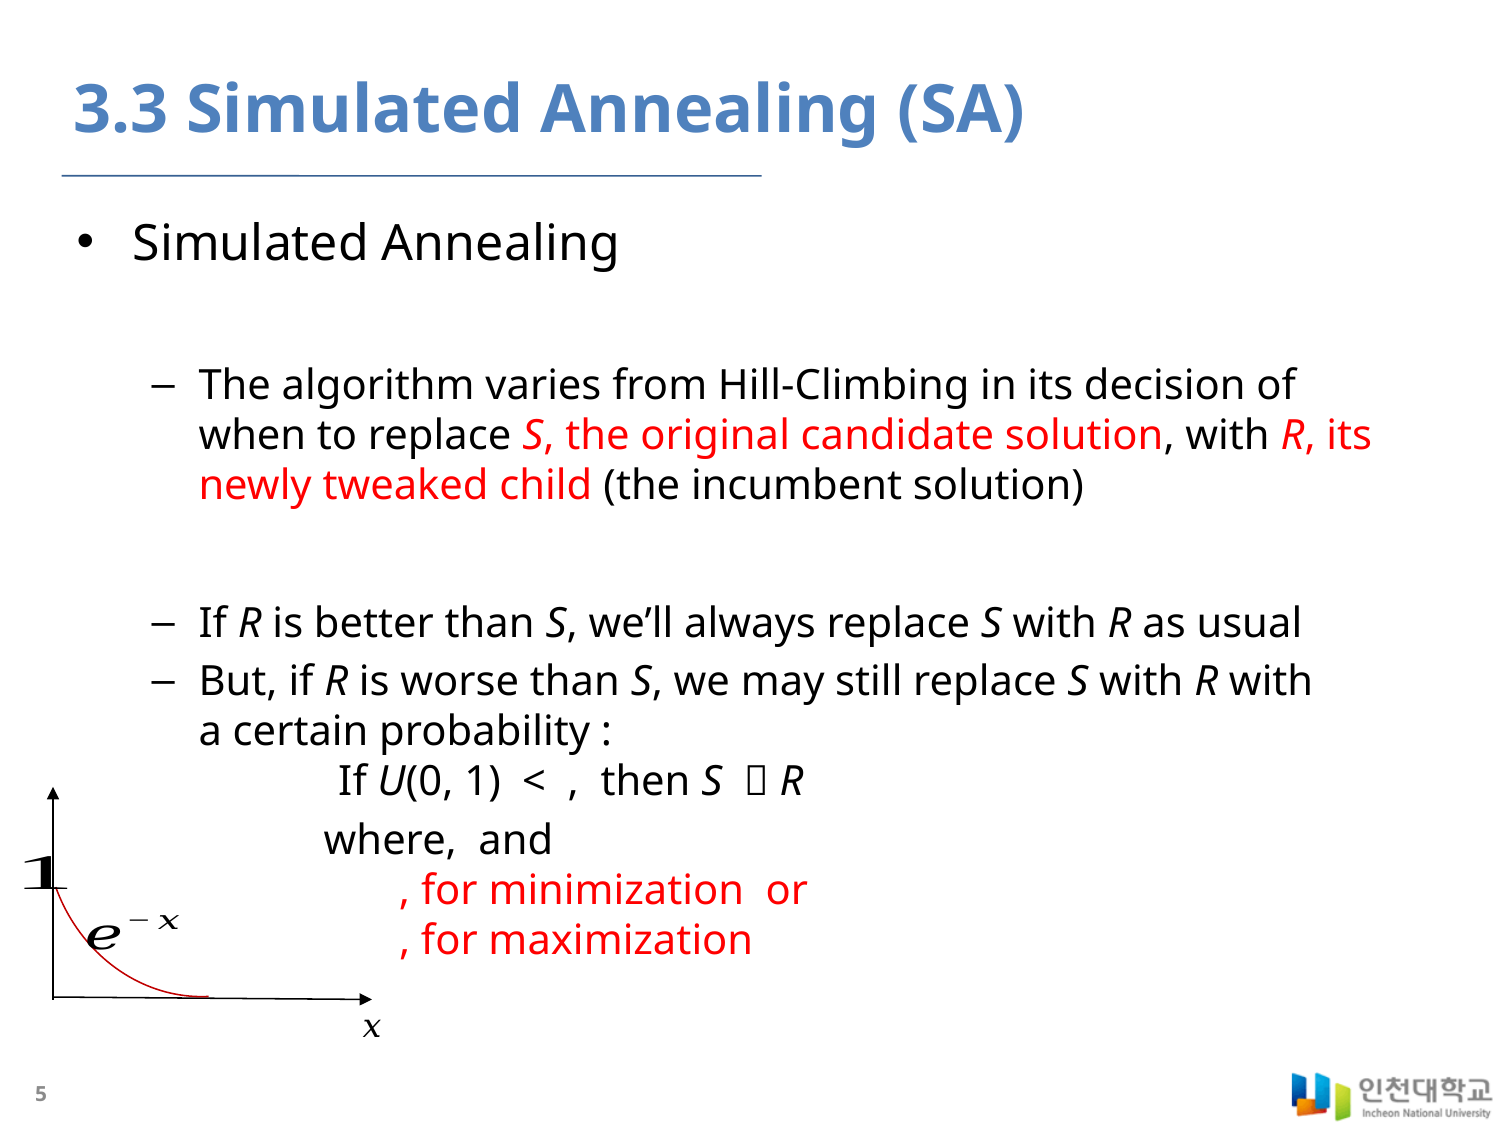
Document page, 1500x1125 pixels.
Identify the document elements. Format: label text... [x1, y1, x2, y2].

text_box 𝑥 [345, 997, 399, 1052]
title 3.3 Simulated Annealing (SA) [58, 46, 1442, 164]
text_box [57, 838, 209, 995]
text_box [52, 996, 373, 1000]
slide_number 5 [0, 1065, 62, 1125]
picture [1286, 1065, 1495, 1123]
